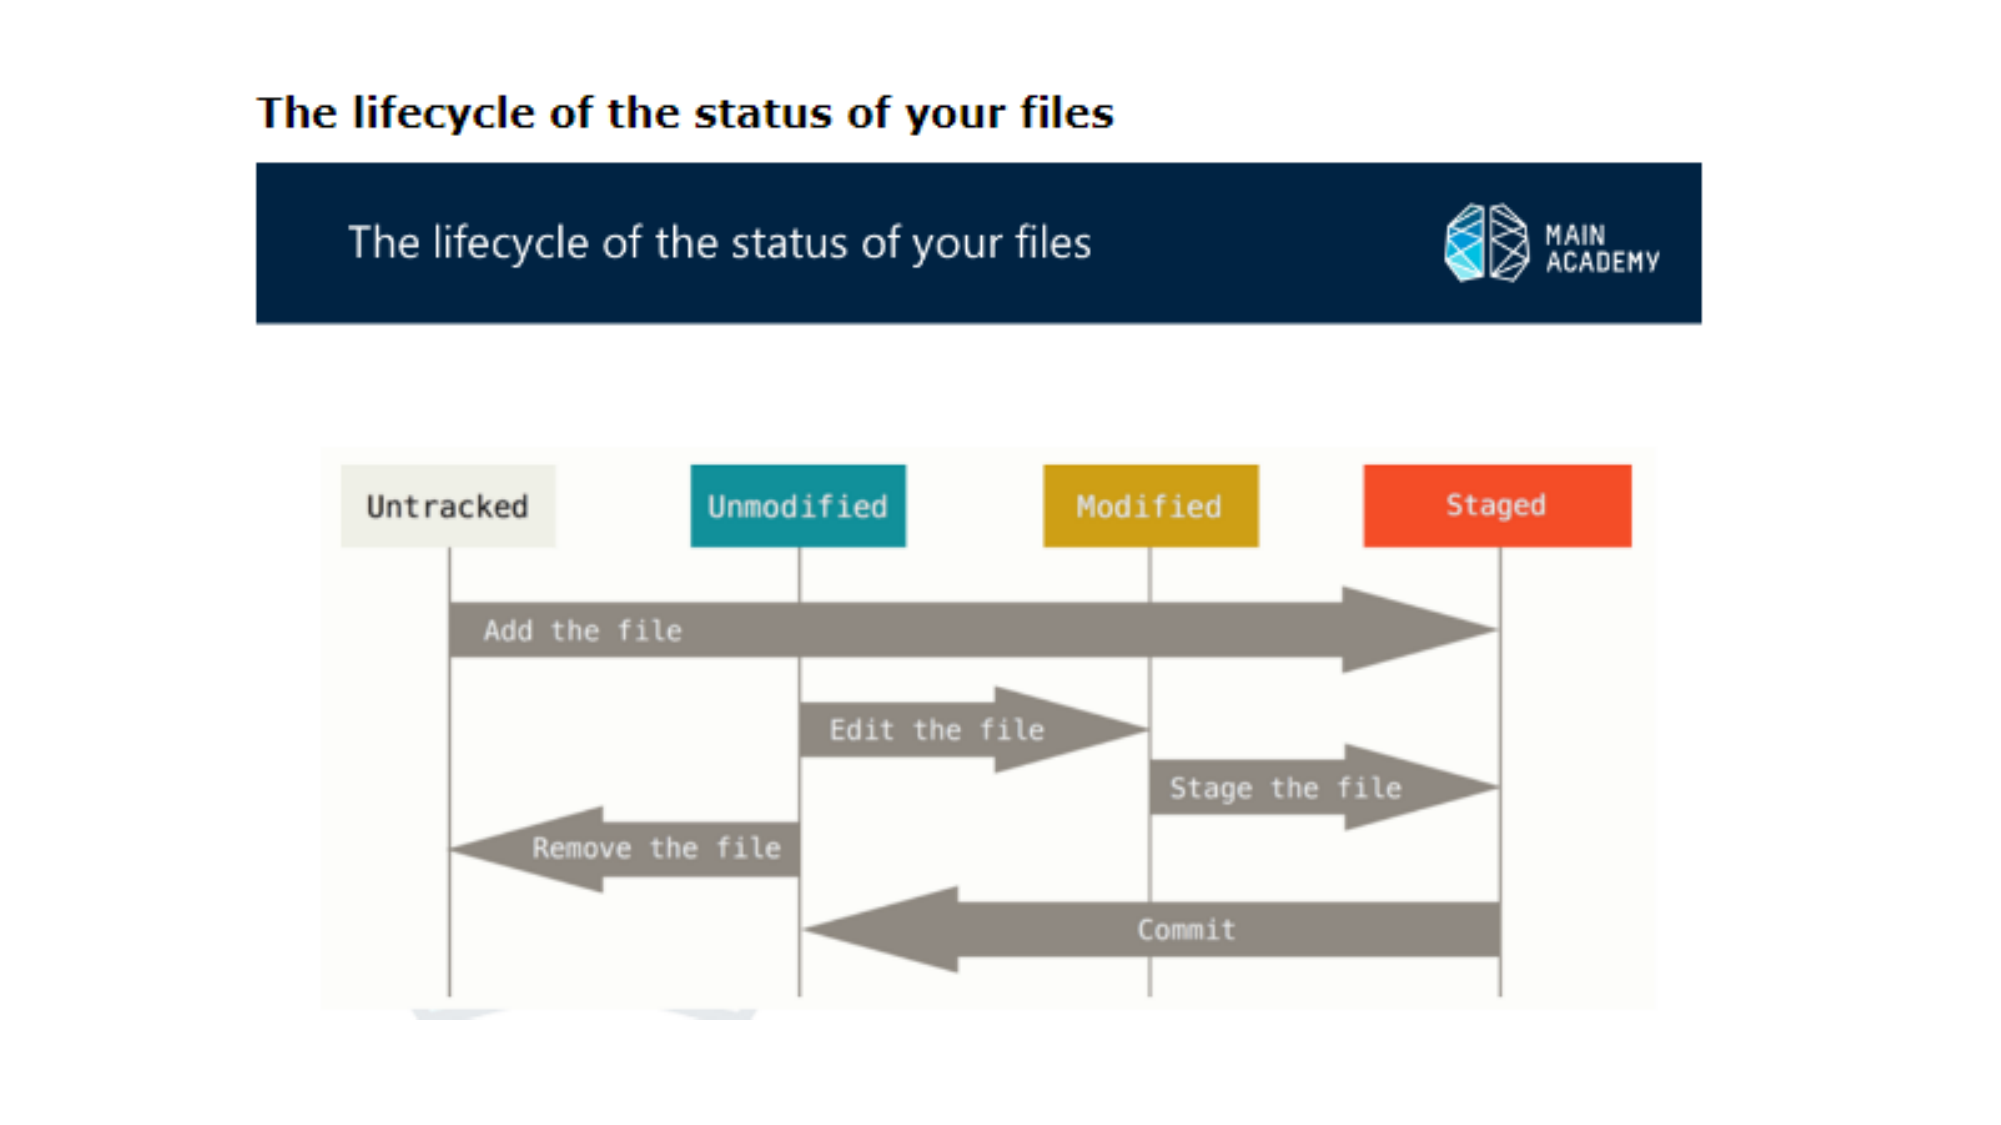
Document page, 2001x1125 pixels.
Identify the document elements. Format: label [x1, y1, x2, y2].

picture [242, 81, 1720, 1020]
